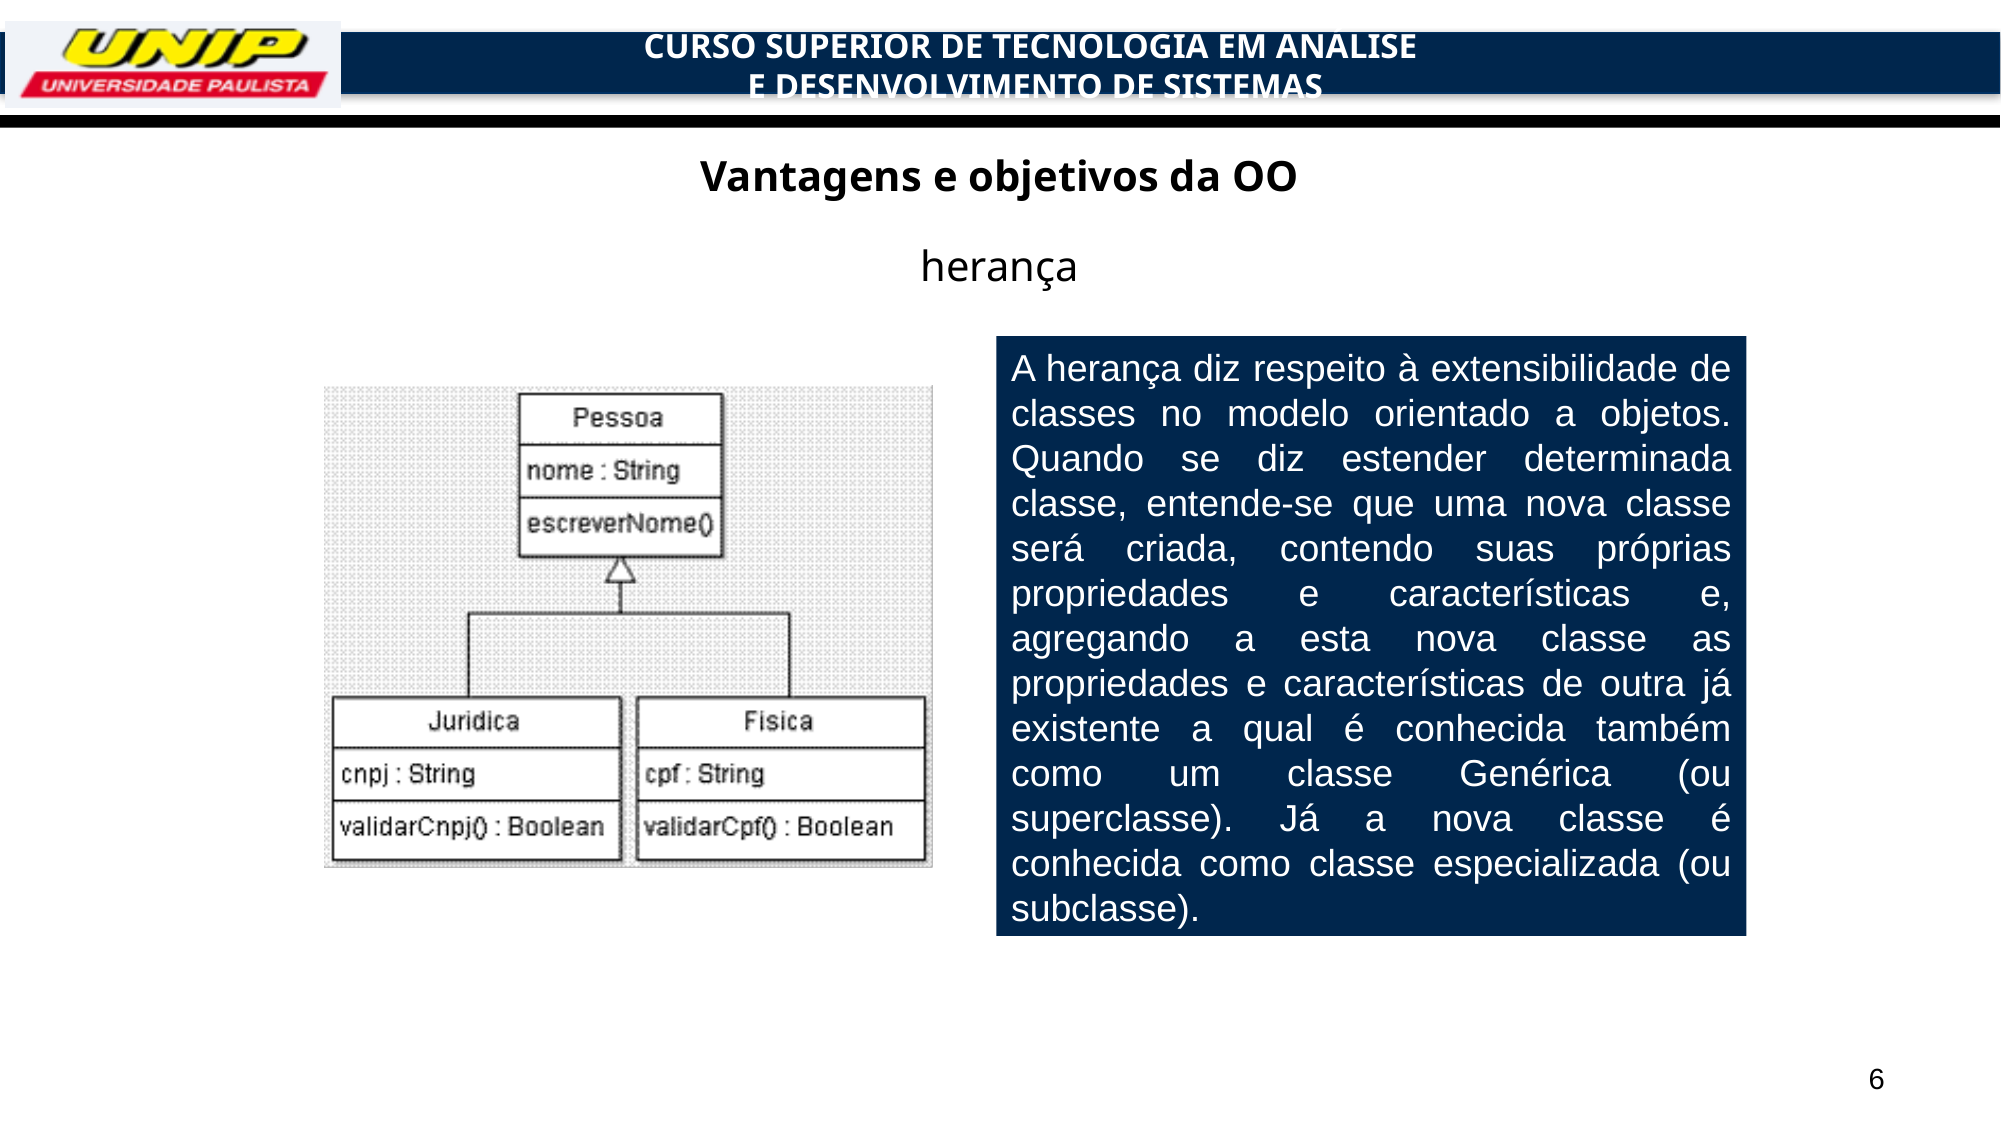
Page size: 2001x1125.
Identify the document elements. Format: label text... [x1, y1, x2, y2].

slide_number 6 [1433, 1024, 1900, 1103]
picture [324, 385, 935, 870]
title Vantagens e objetivos da OO [99, 62, 1900, 231]
picture [5, 21, 341, 108]
list herança [99, 231, 1900, 988]
text_box A herança diz respeito à extensibilidade de classes no modelo orientado a objetos. Quando se diz estender determinada classe, entende-se que uma nova classe será criada, contendo suas próprias propriedades e características e, agregando a esta nova classe as propriedades e características de outra já existente a qual é conhecida também como um classe Genérica (ou superclasse). Já a nova classe é conhecida como classe especializada (ou subclasse). [996, 336, 1747, 936]
